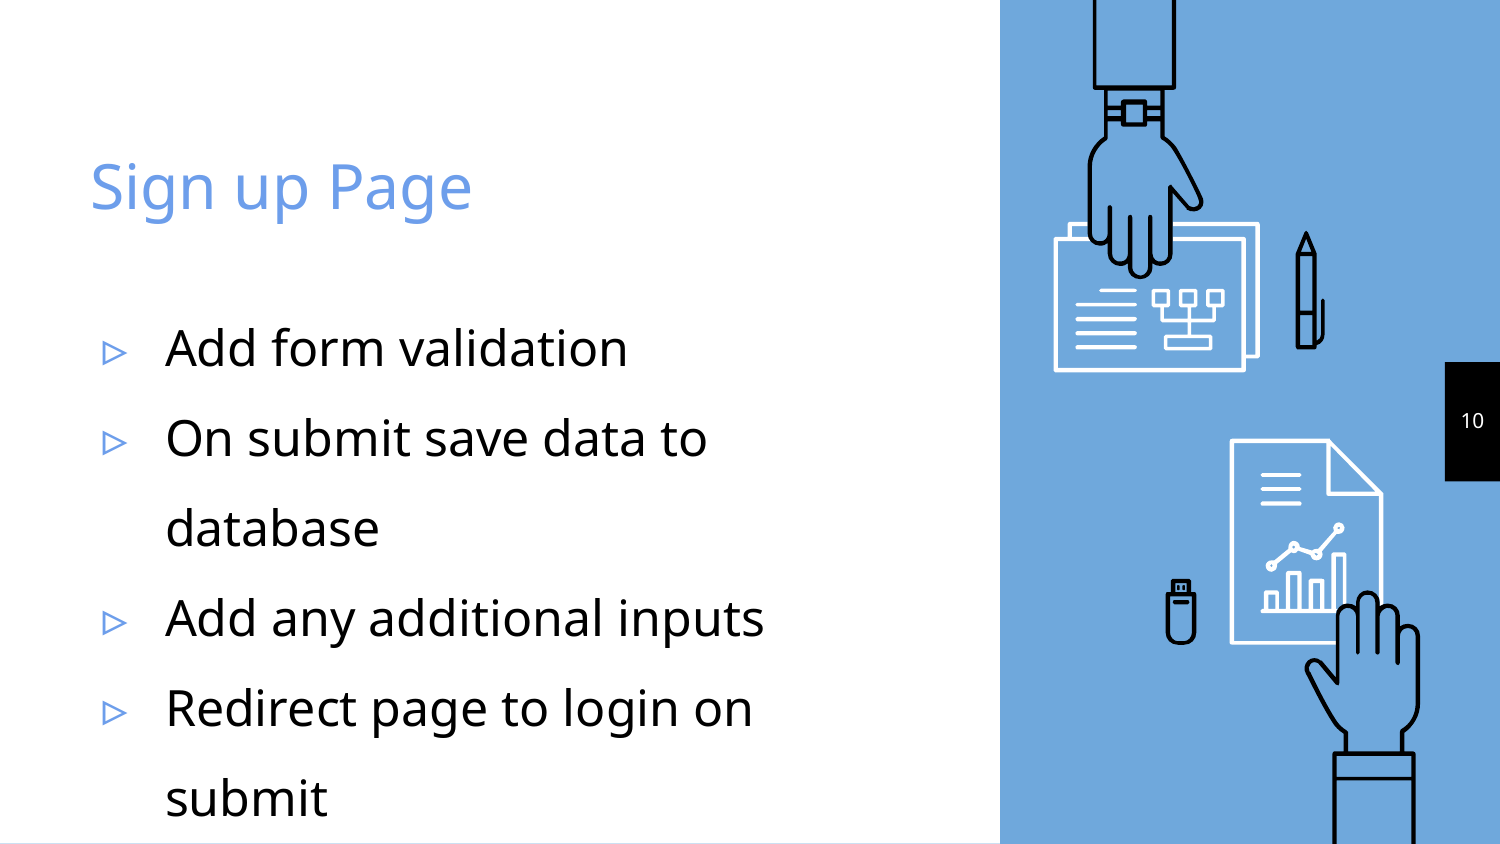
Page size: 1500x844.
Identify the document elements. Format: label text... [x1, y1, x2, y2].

title Sign up Page [75, 96, 918, 237]
list Add form validation On submit save data to database Add any additional inputs Redirect page to login on submit [75, 271, 918, 794]
slide_number ‹#› [1444, 362, 1500, 482]
